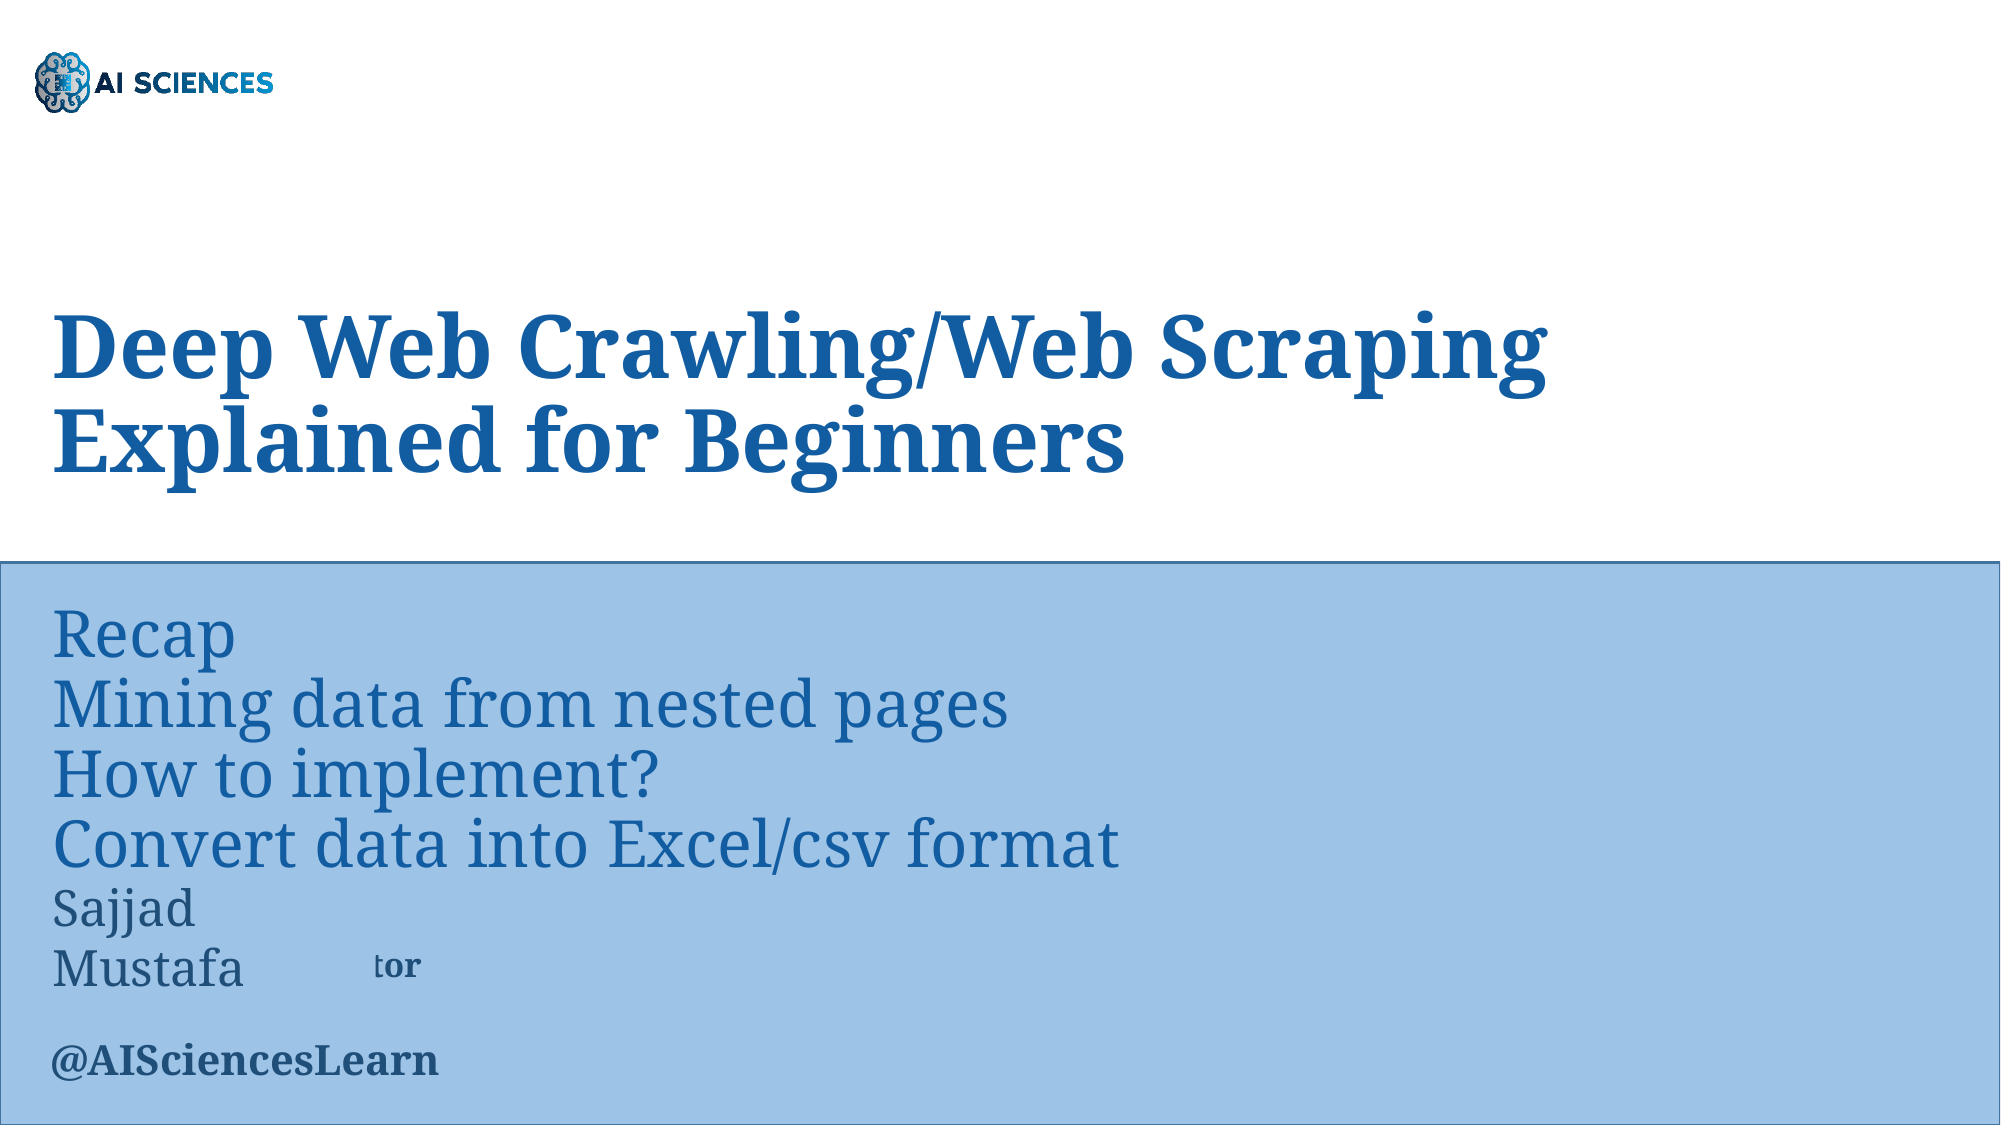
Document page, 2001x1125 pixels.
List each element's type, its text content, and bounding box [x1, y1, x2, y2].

text_box Sajjad Mustafa [37, 869, 376, 1004]
picture [79, 89, 86, 99]
picture [67, 56, 77, 67]
picture [264, 77, 273, 82]
text_box Deep Web Crawling/Web Scraping Explained for Beginners [37, 295, 1567, 563]
text_box Recap Mining data from nested pages How to implement? Convert data into Excel/csv format [37, 593, 1281, 894]
picture [35, 52, 273, 113]
